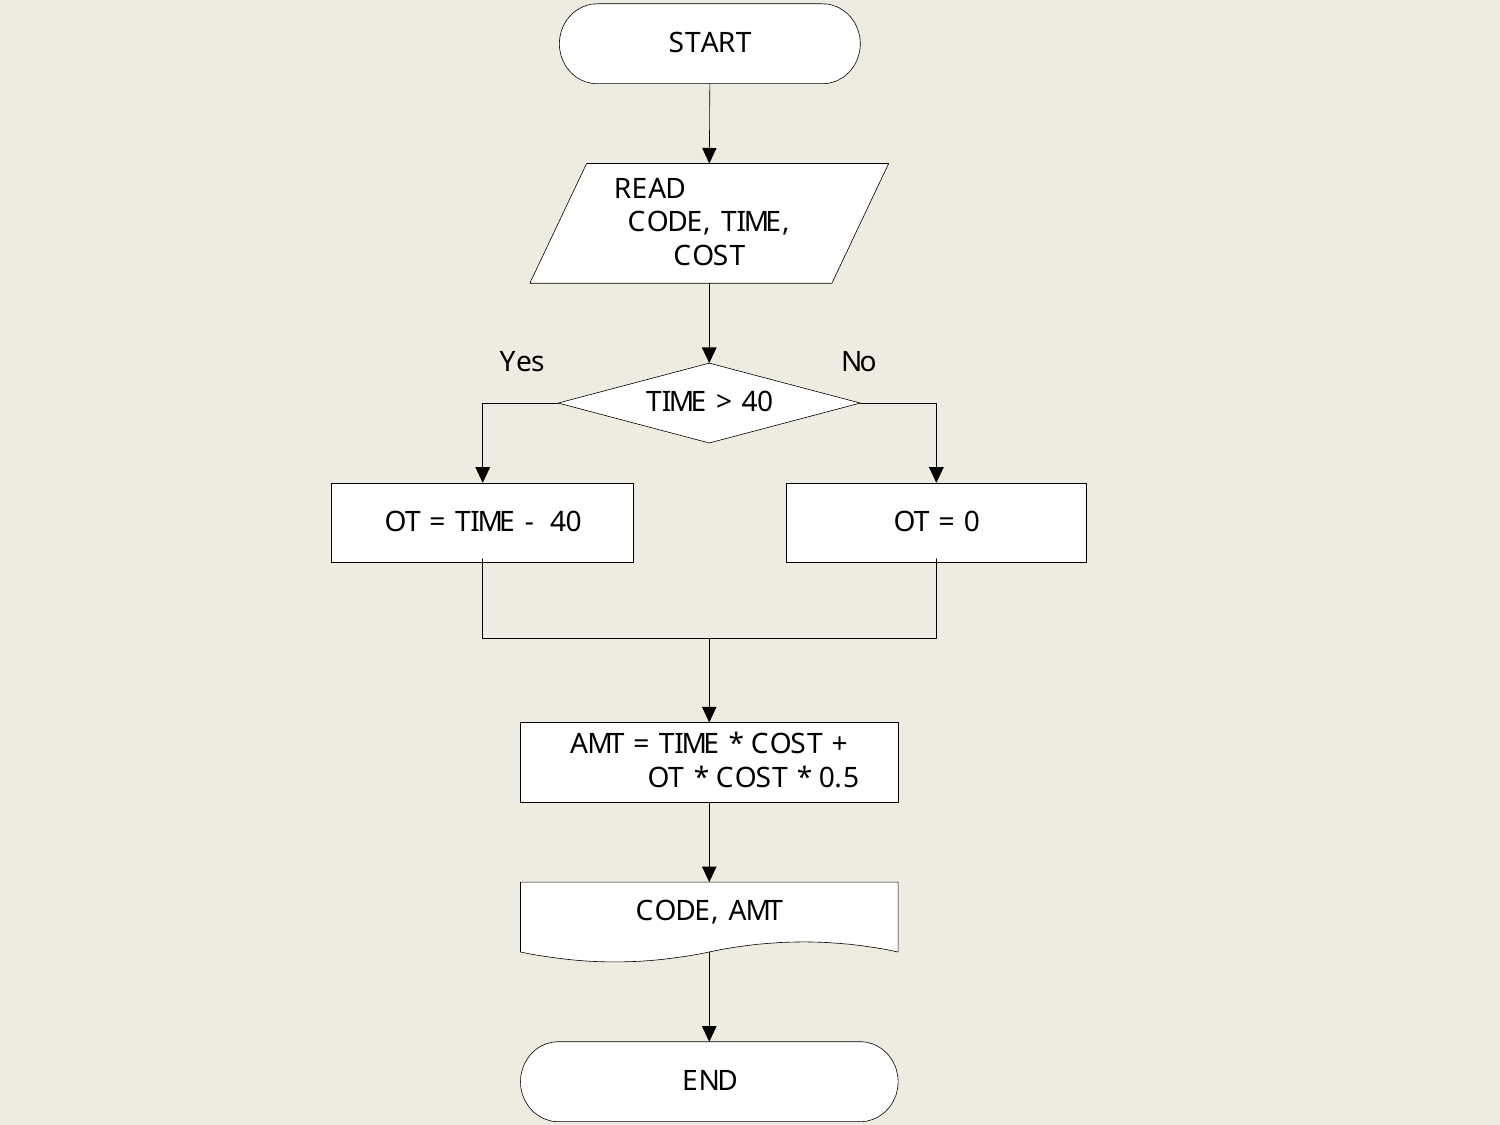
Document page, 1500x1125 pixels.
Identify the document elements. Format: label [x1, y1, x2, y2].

picture [327, 0, 1091, 1125]
